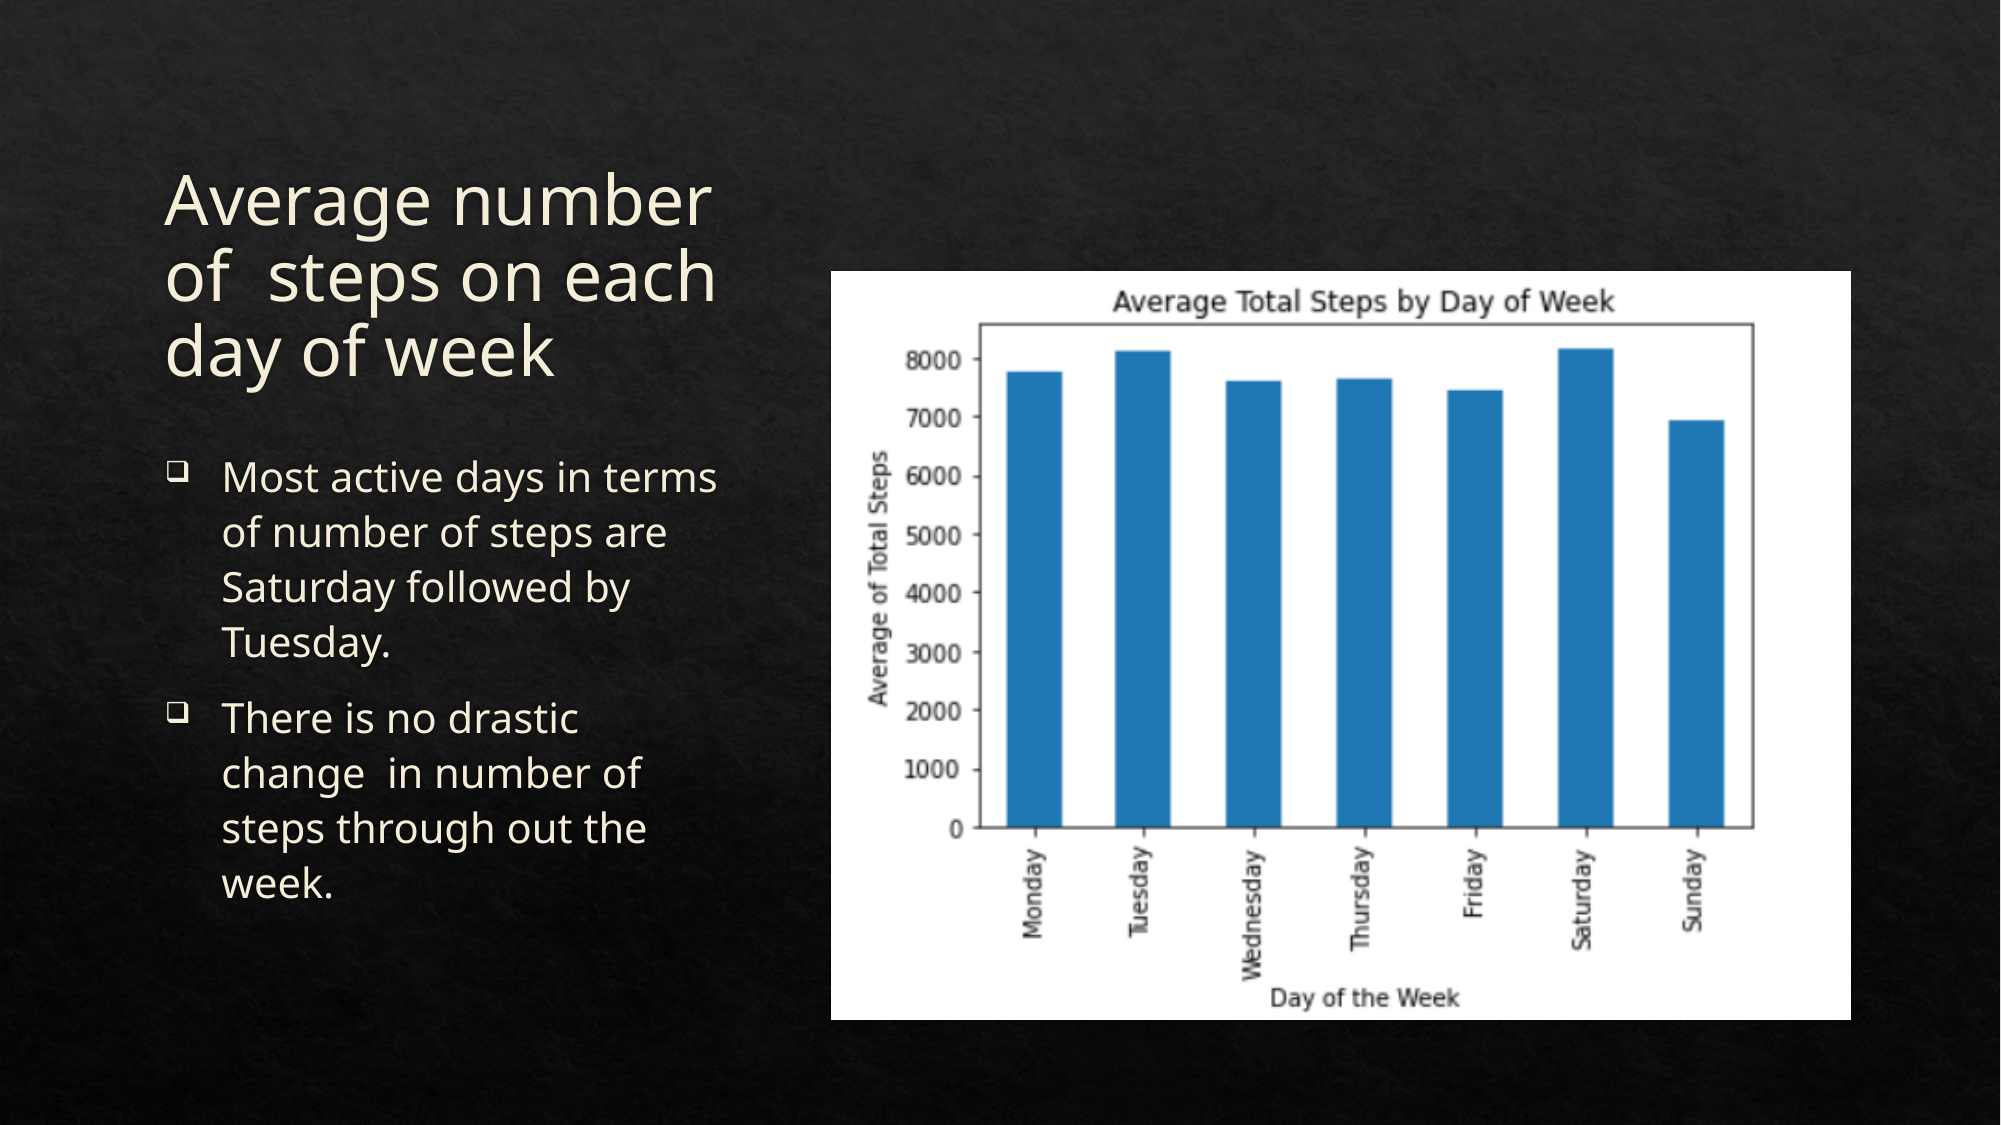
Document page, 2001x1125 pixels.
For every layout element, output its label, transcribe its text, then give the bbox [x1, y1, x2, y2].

title Average number of steps on each day of week [149, 99, 758, 399]
list Most active days in terms of number of steps are Saturday followed by Tuesday. There is no drastic change in number of steps through out the week. [149, 438, 758, 934]
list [831, 271, 1851, 1020]
